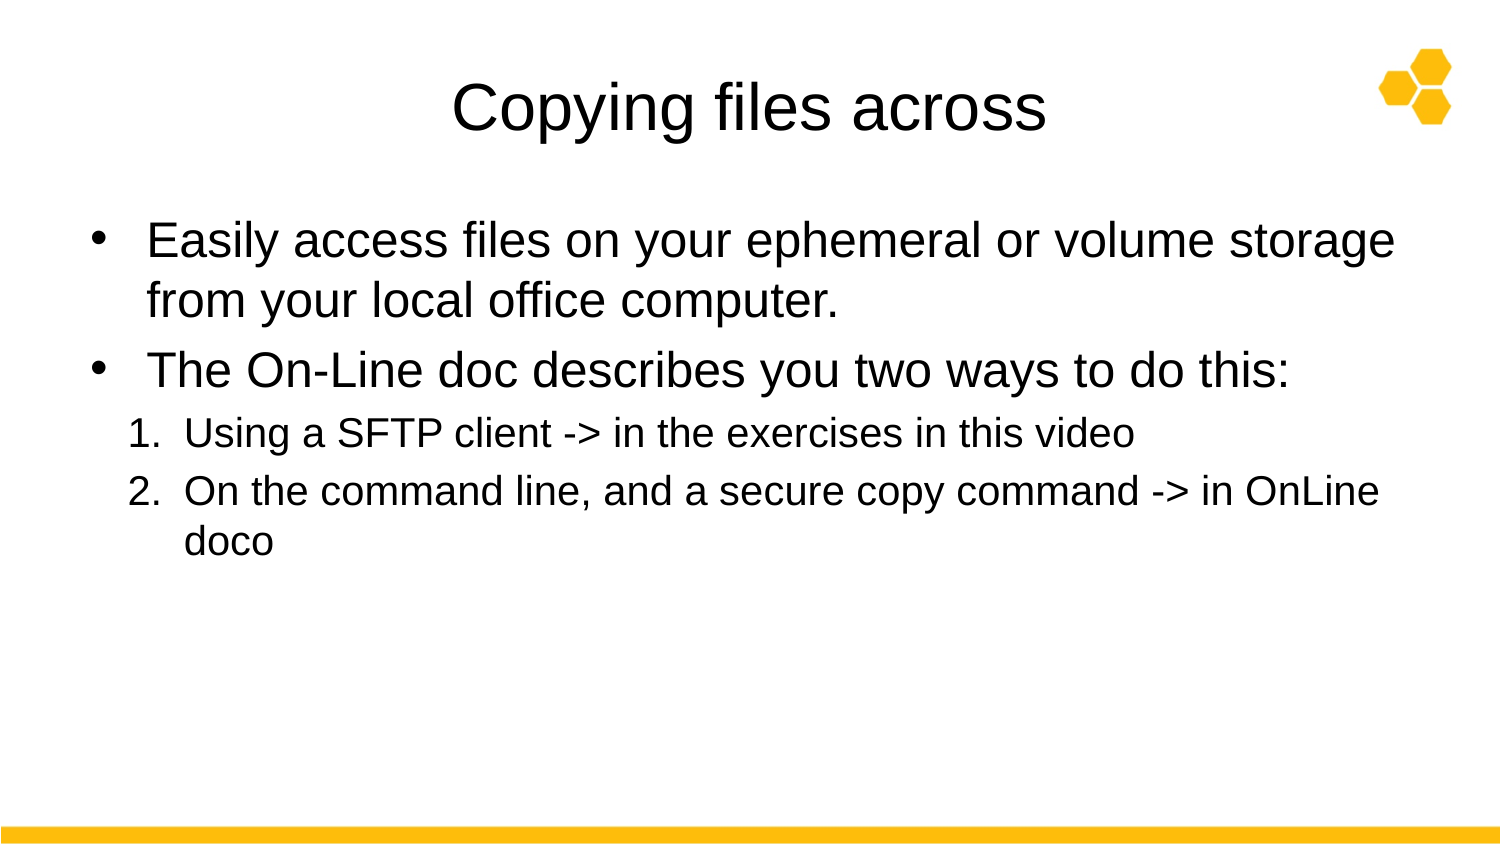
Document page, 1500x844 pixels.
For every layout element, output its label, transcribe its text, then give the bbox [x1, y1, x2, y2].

list Easily access files on your ephemeral or volume storage from your local office computer. The On-Line doc describes you two ways to do this: Using a SFTP client -> in the exercises in this video On the command line, and a secure copy command -> in OnLine doco [75, 199, 1425, 754]
picture [0, 0, 1500, 844]
title Copying files across [75, 33, 1425, 175]
